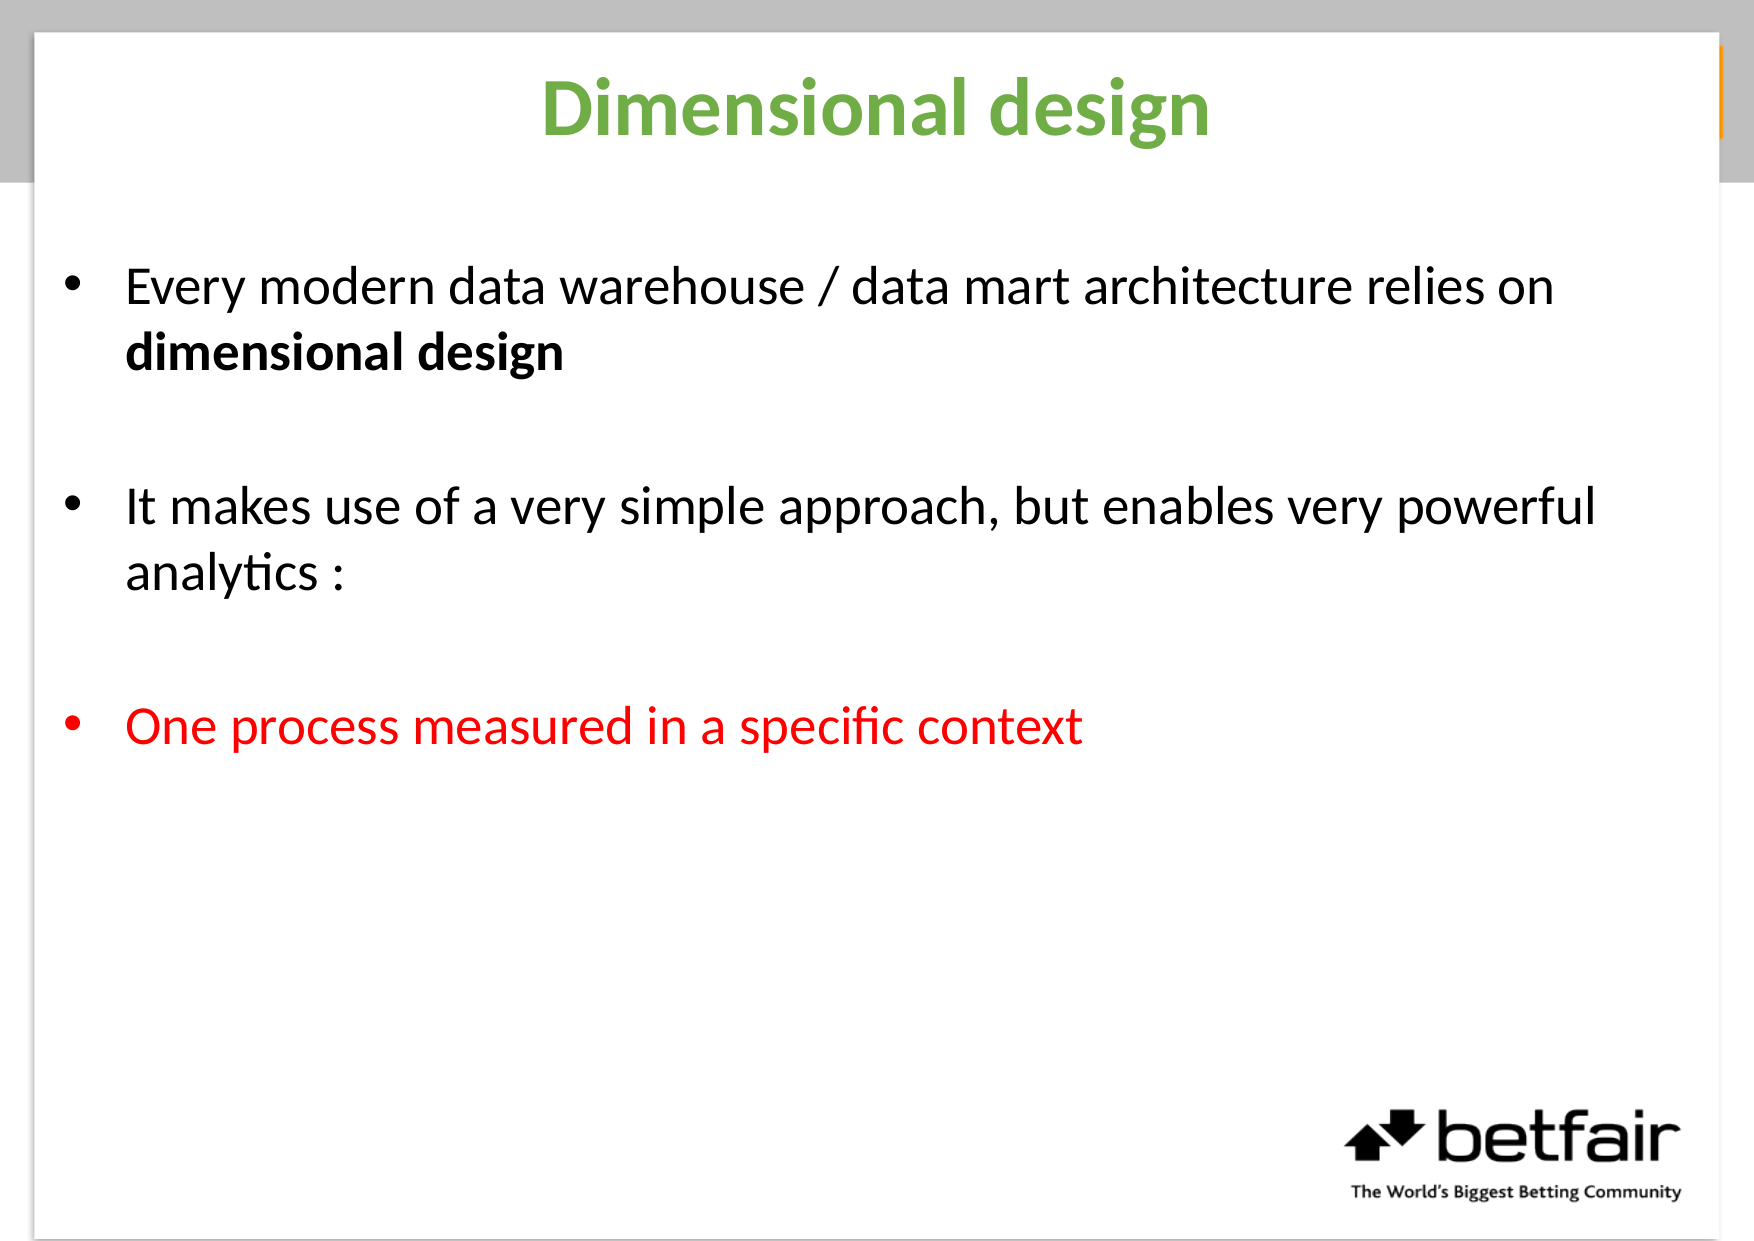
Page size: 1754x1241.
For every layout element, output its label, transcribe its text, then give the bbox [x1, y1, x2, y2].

picture [1720, 45, 1724, 140]
picture [1305, 1073, 1720, 1239]
list Every modern data warehouse / data mart architecture relies on dimensional design It makes use of a very simple approach, but enables very powerful analytics : One process measured in a specific context [48, 165, 1706, 1074]
title Dimensional design [48, 45, 1706, 144]
